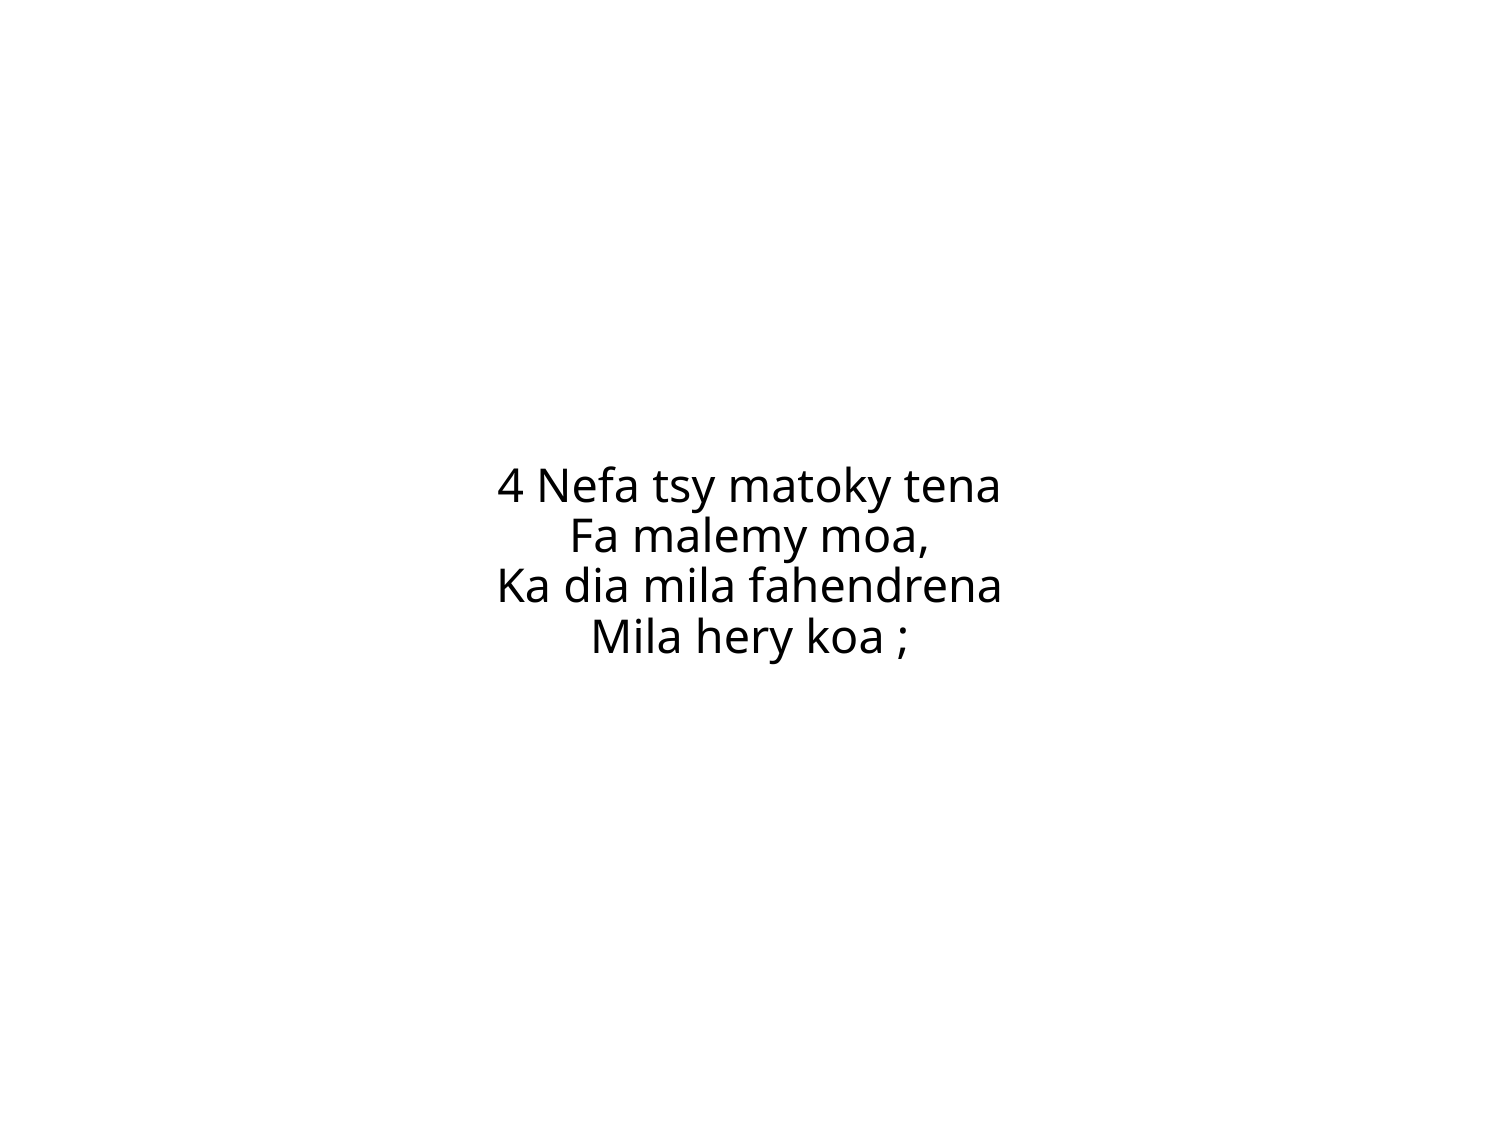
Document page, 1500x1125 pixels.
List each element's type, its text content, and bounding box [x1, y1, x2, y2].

title 4 Nefa tsy matoky tena Fa malemy moa, Ka dia mila fahendrena Mila hery koa ; [14, 453, 1486, 672]
